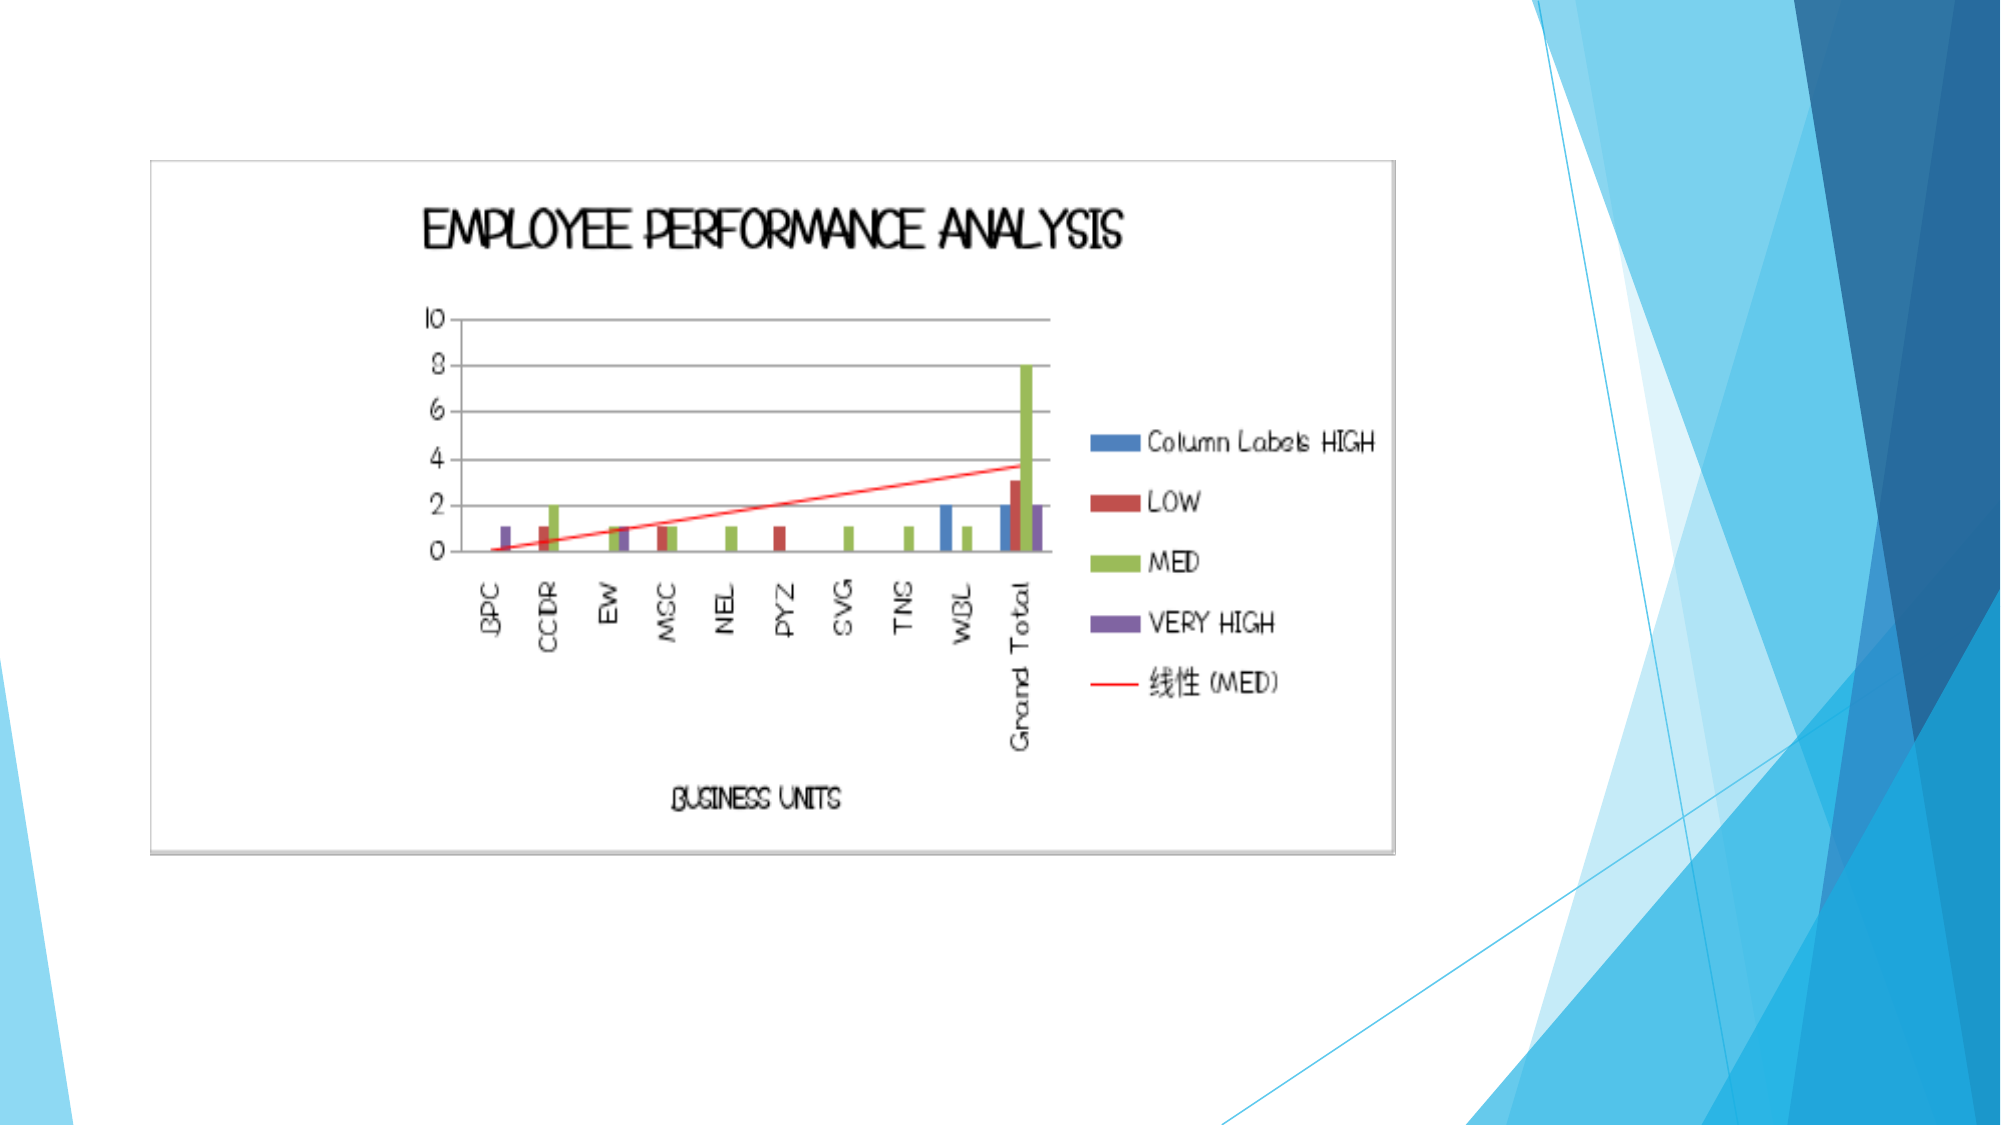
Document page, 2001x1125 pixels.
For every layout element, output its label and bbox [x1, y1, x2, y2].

picture [149, 160, 1398, 858]
